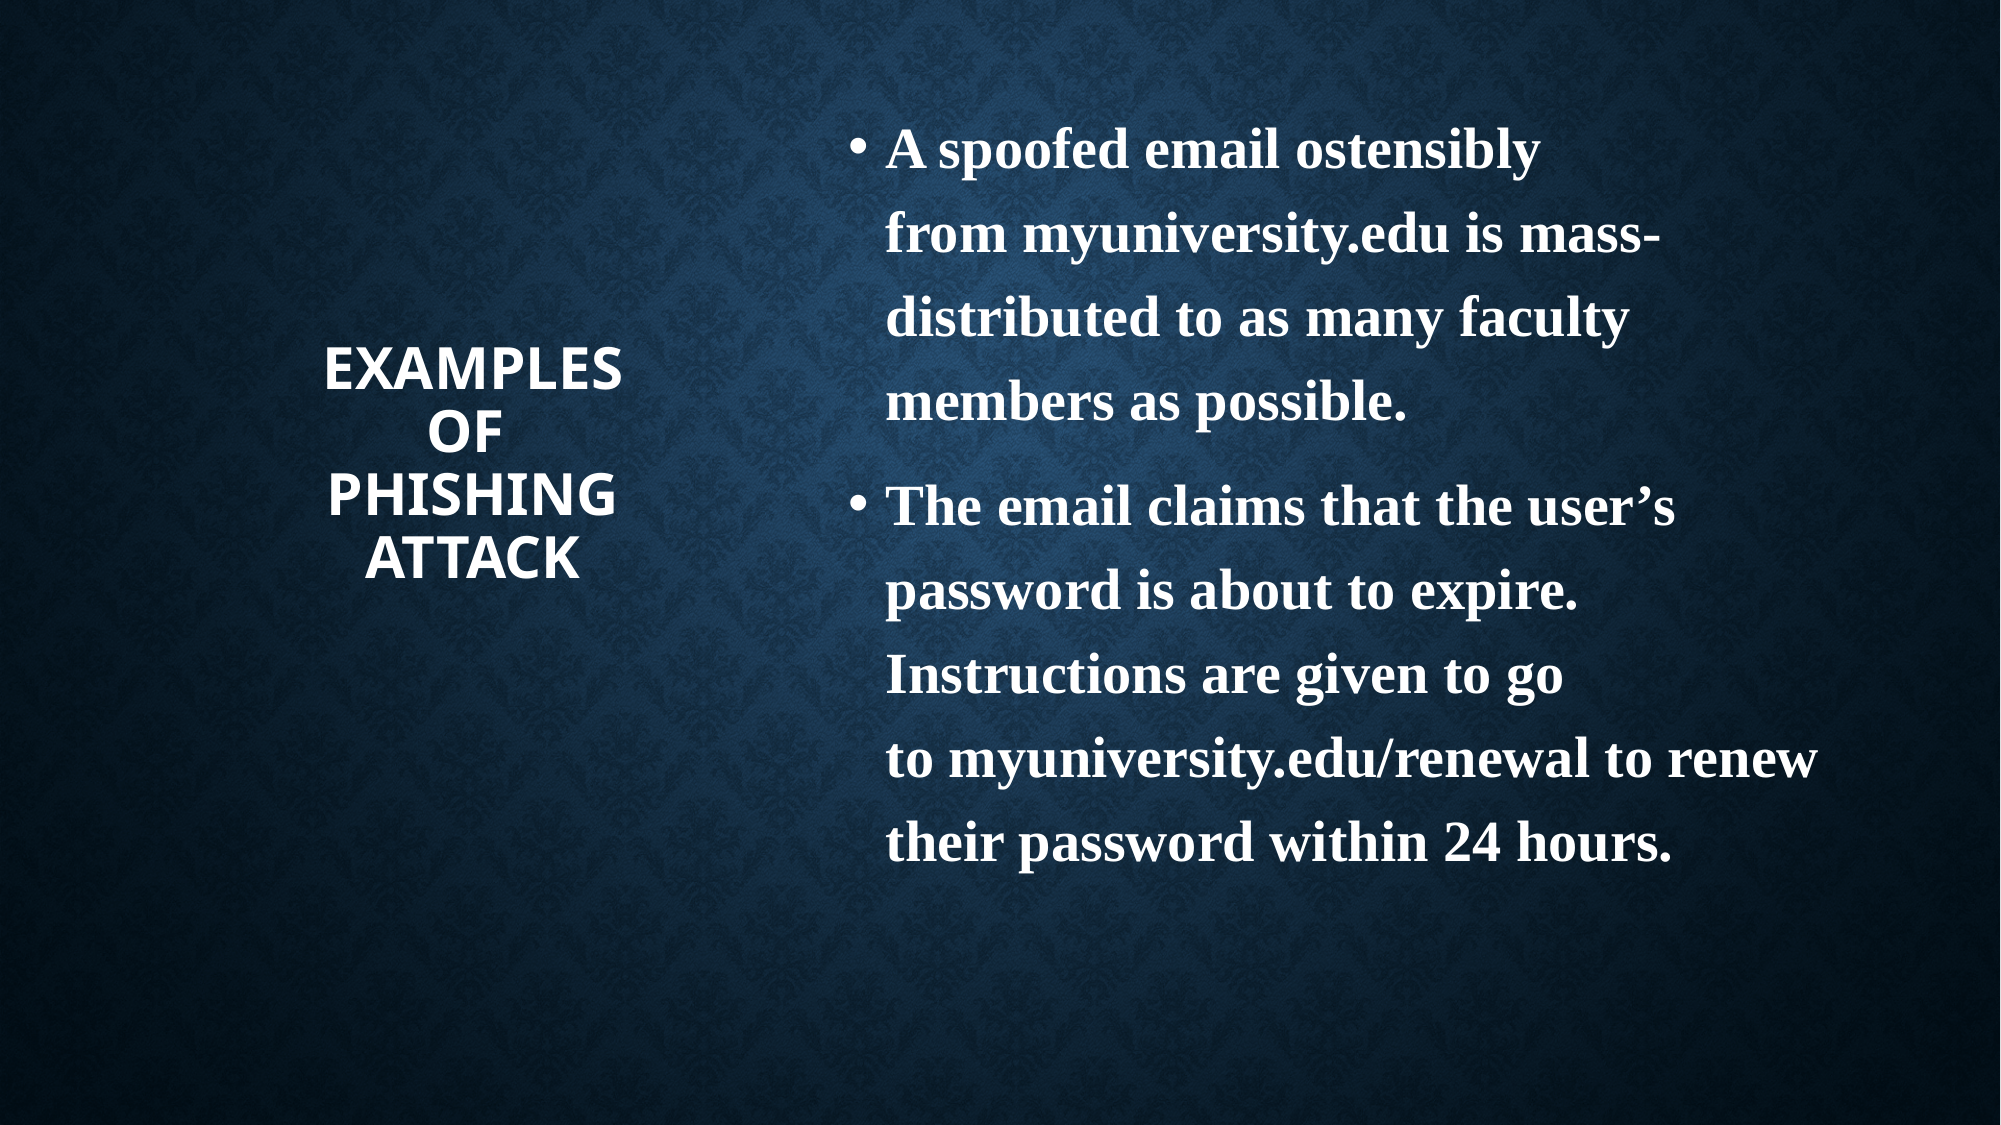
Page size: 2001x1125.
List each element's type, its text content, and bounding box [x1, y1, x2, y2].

list A spoofed email ostensibly from myuniversity.edu is mass-distributed to as many faculty members as possible. The email claims that the user’s password is about to expire. Instructions are given to go to myuniversity.edu/renewal to renew their password within 24 hours. [833, 99, 1849, 950]
title EXAMPLES OF PHISHING ATTACK [150, 99, 796, 858]
